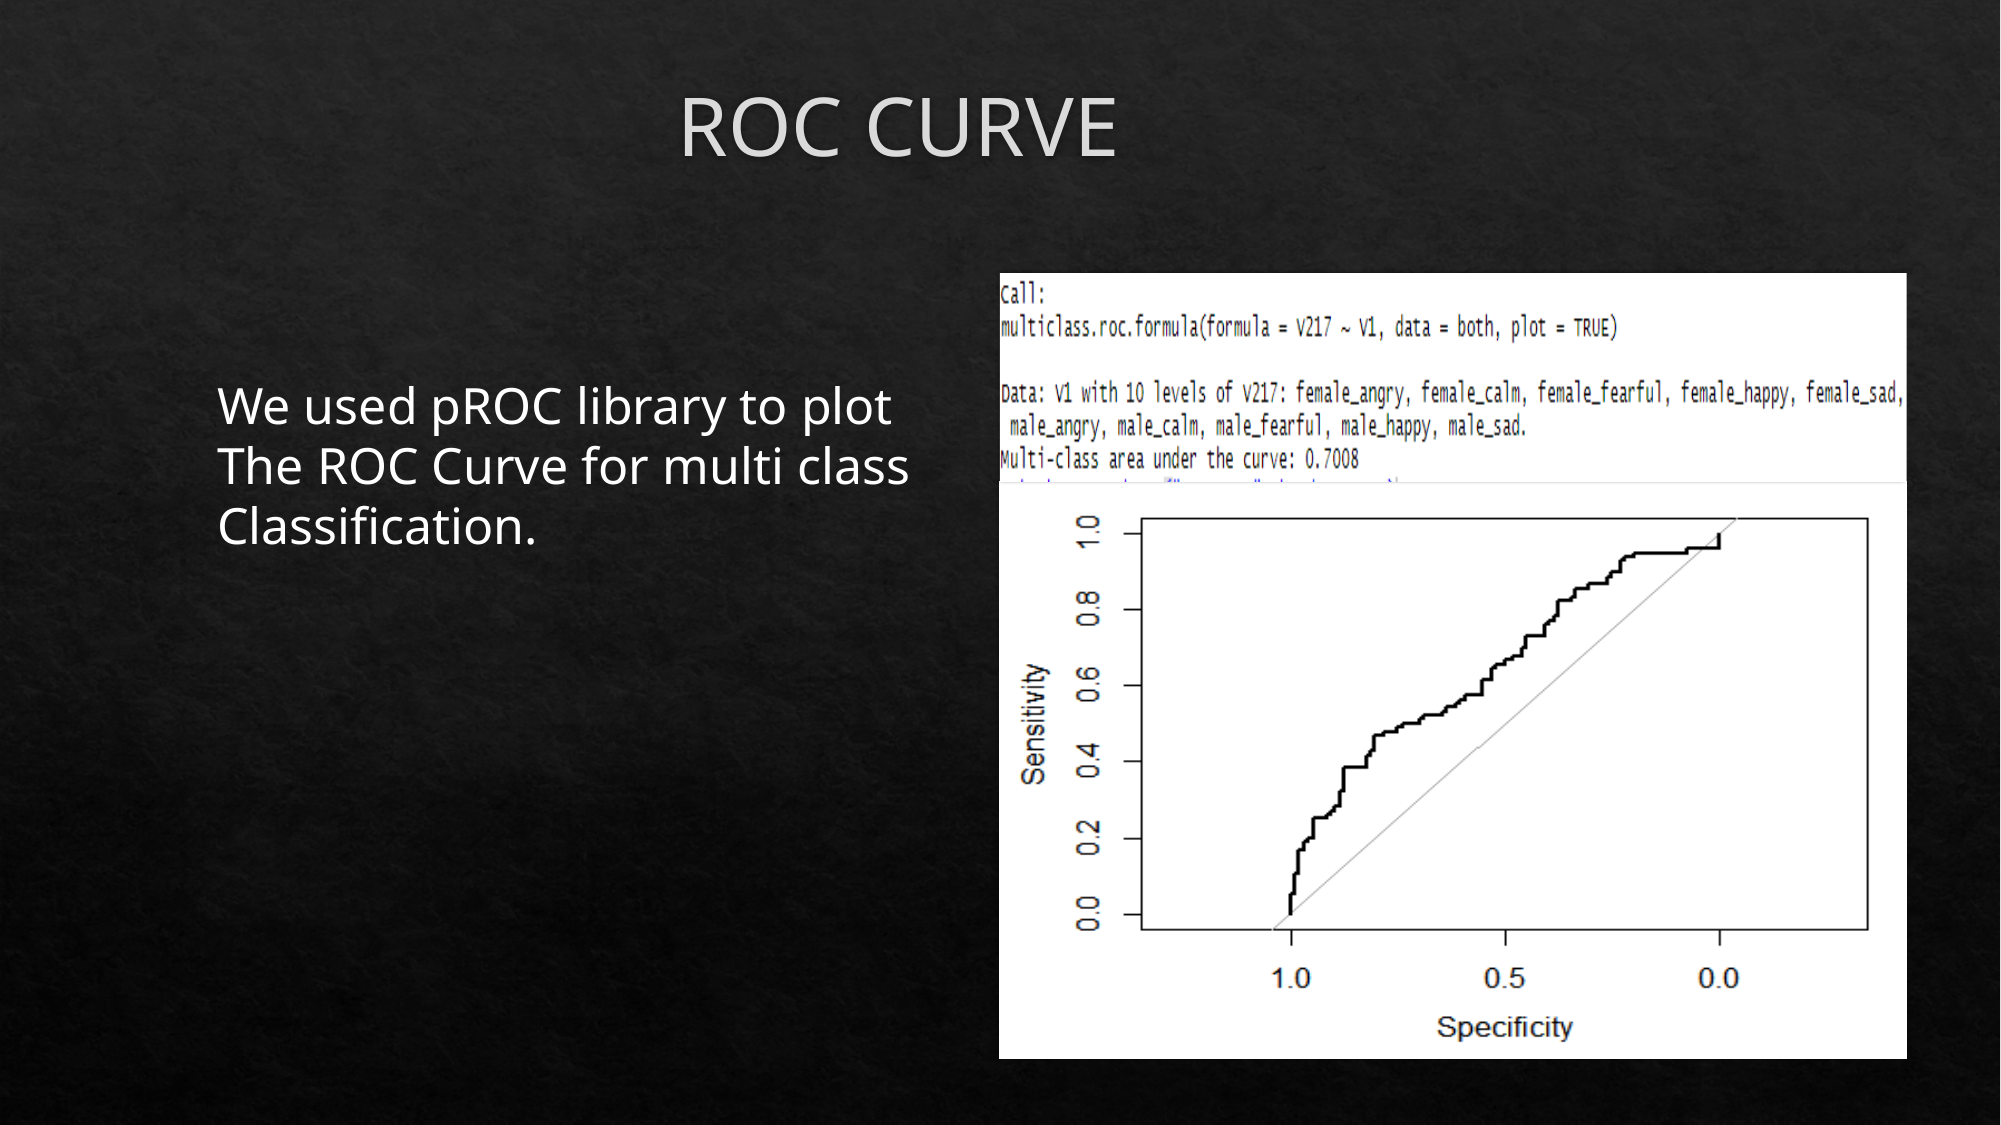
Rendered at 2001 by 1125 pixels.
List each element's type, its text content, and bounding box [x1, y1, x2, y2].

text_box We used pROC library to plot The ROC Curve for multi class Classification. [202, 366, 939, 607]
title ROC CURVE [49, 27, 1748, 235]
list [999, 272, 1907, 482]
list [999, 491, 1907, 1059]
